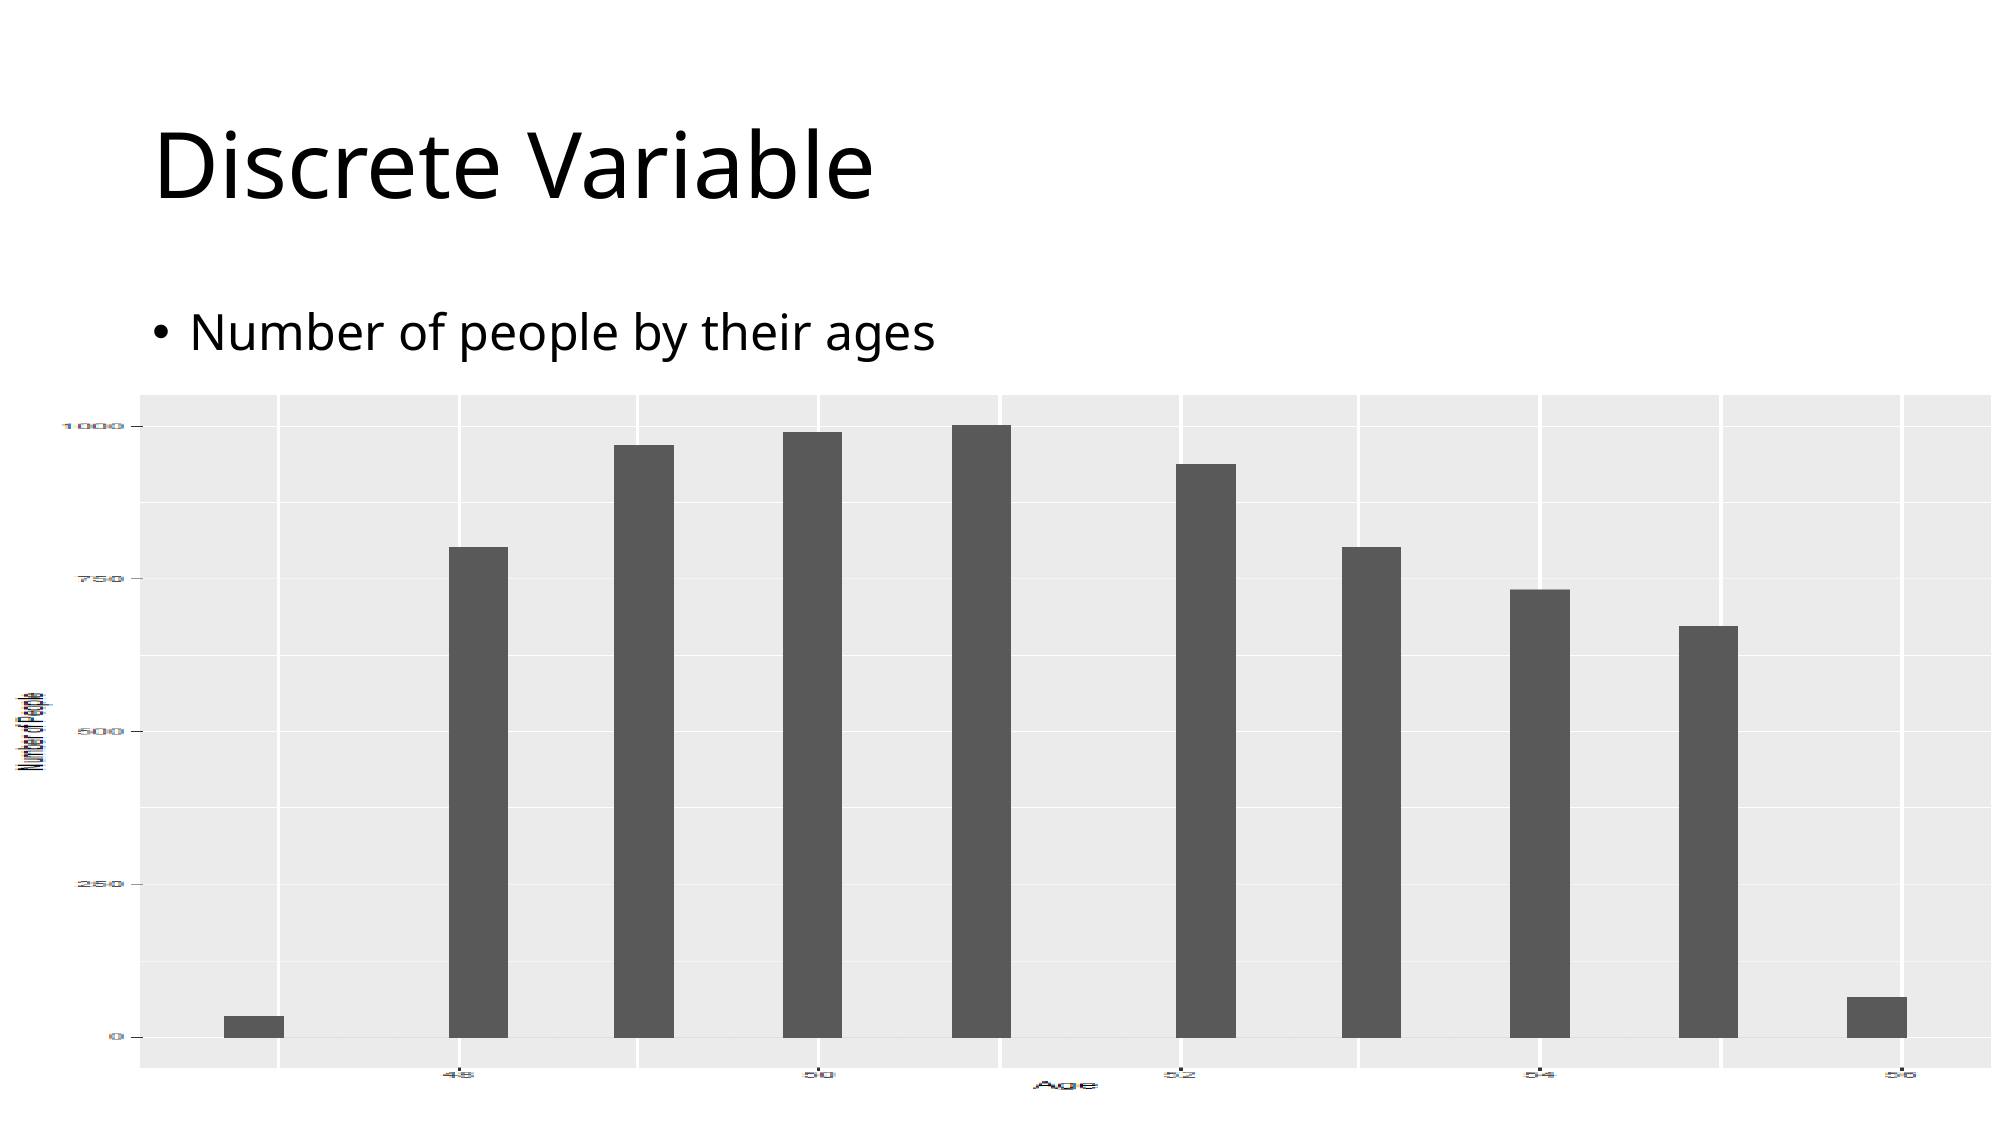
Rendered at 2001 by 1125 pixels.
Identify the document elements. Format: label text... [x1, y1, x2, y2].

title Discrete Variable [137, 59, 1863, 278]
picture [0, 390, 2000, 1094]
list Number of people by their ages [137, 299, 1863, 390]
